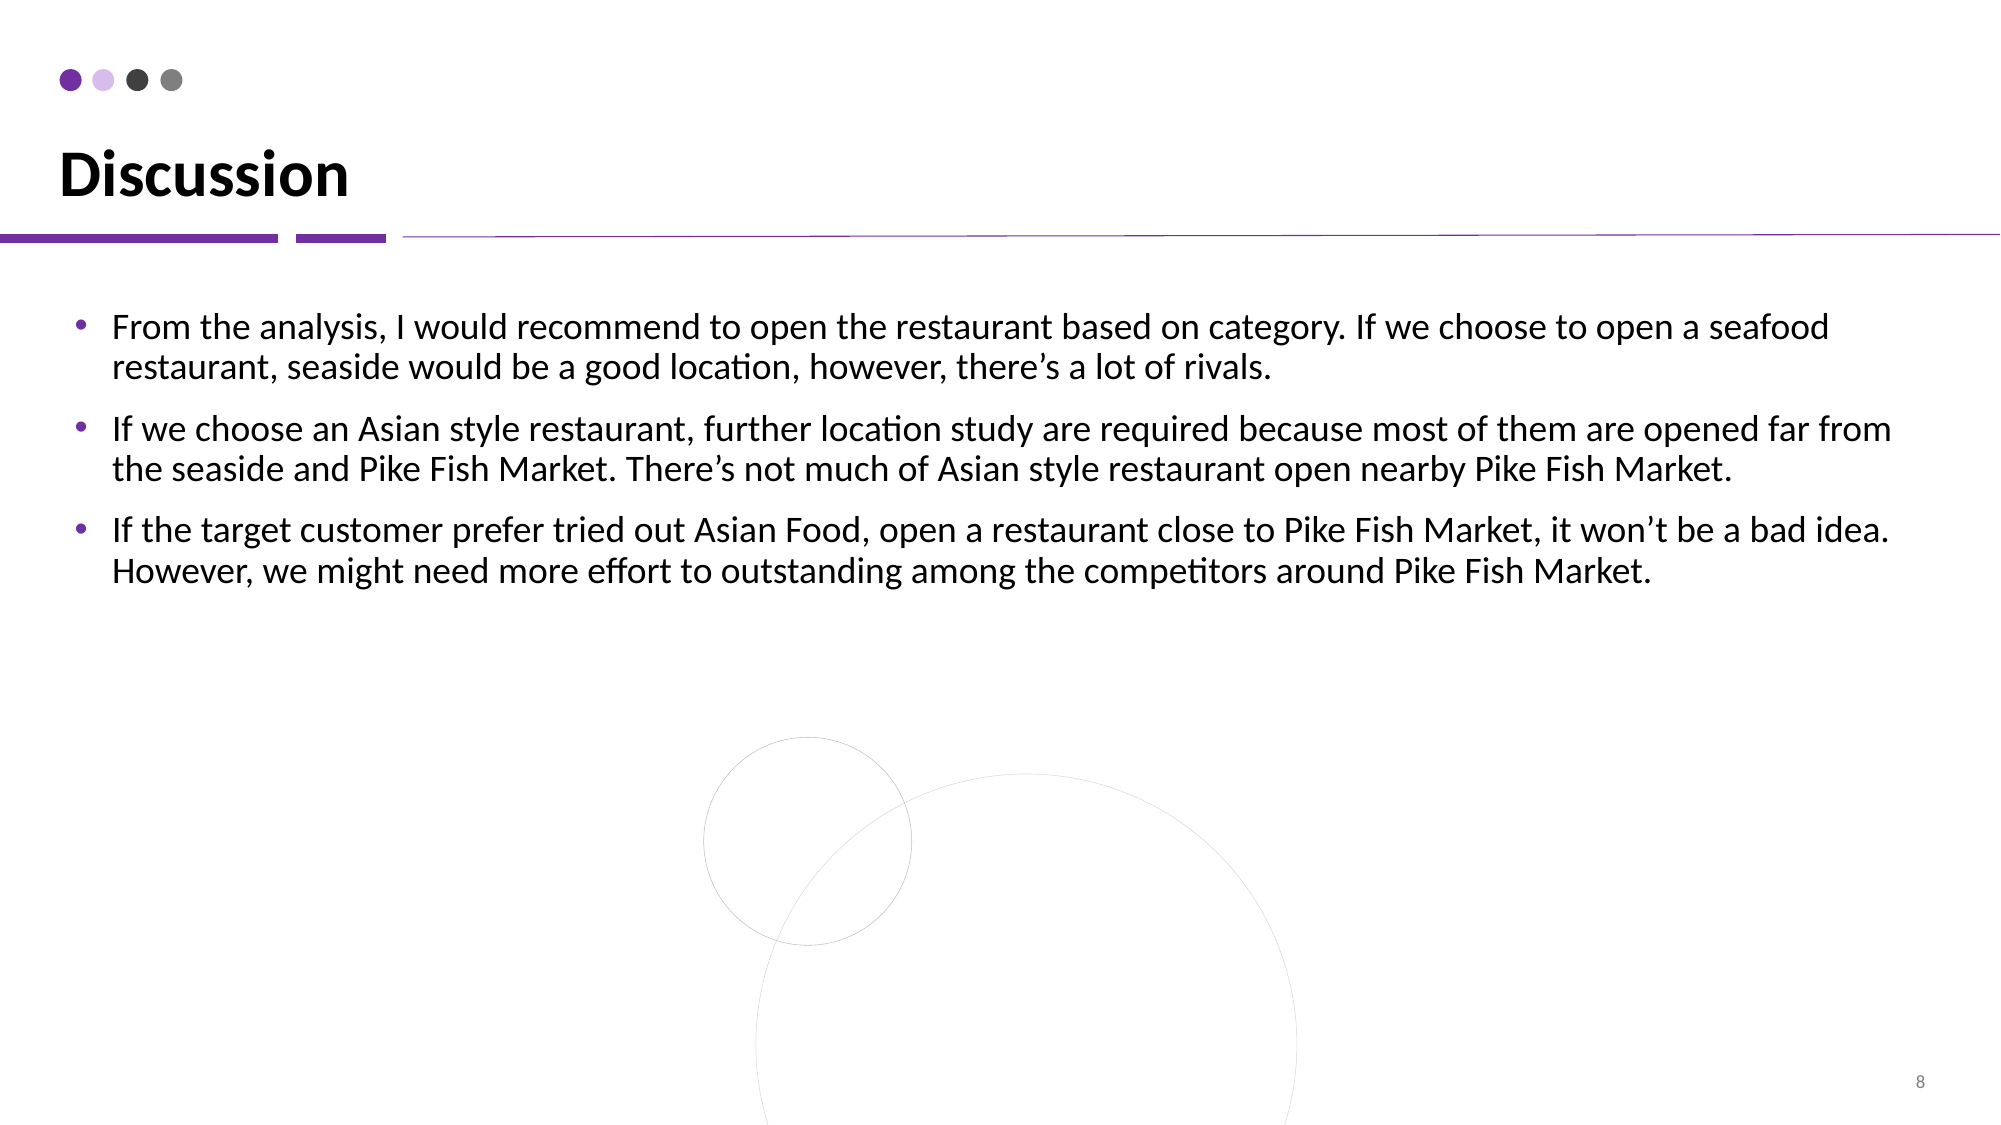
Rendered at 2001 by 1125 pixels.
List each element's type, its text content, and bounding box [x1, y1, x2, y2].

list From the analysis, I would recommend to open the restaurant based on category. If we choose to open a seafood restaurant, seaside would be a good location, however, there’s a lot of rivals. If we choose an Asian style restaurant, further location study are required because most of them are opened far from the seaside and Pike Fish Market. There’s not much of Asian style restaurant open nearby Pike Fish Market. If the target customer prefer tried out Asian Food, open a restaurant close to Pike Fish Market, it won’t be a bad idea. However, we might need more effort to outstanding among the competitors around Pike Fish Market. [59, 299, 1941, 1014]
slide_number 8 [1490, 1060, 1941, 1102]
title Discussion [59, 59, 1941, 211]
